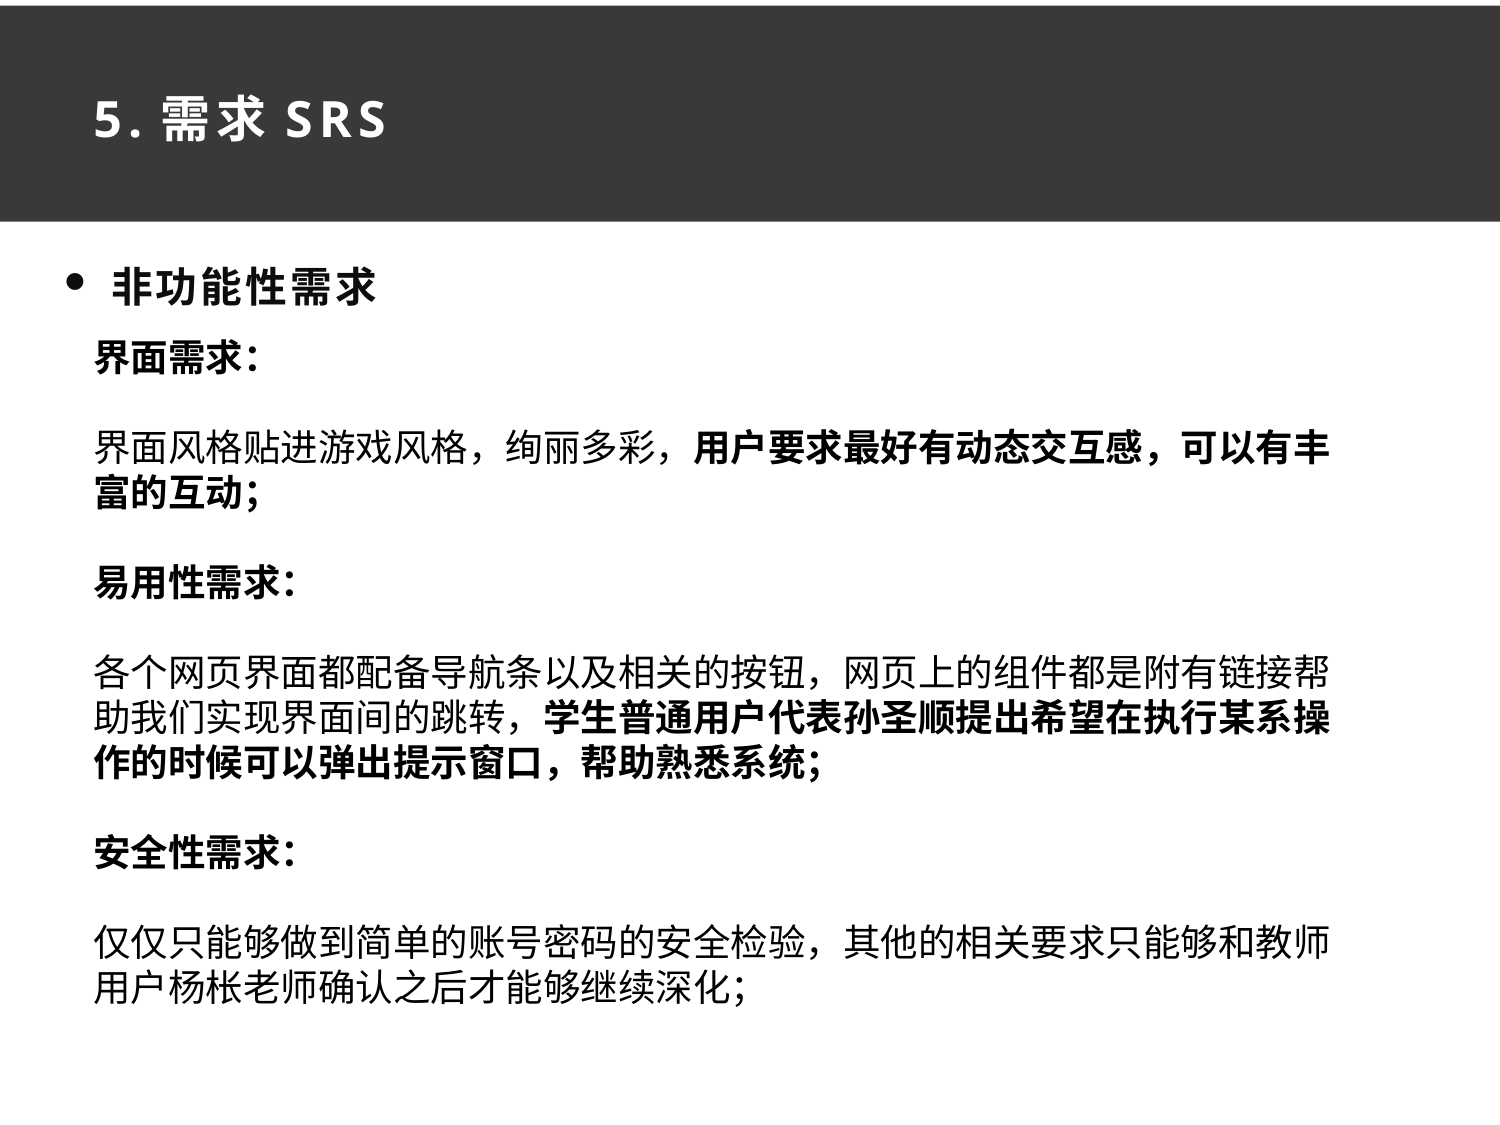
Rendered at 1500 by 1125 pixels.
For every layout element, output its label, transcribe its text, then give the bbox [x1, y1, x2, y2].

text_box [0, 5, 1500, 223]
text_box 界面需求： 界面风格贴进游戏风格，绚丽多彩，用户要求最好有动态交互感，可以有丰富的互动； 易用性需求： 各个网页界面都配备导航条以及相关的按钮，网页上的组件都是附有链接帮助我们实现界面间的跳转，学生普通用户代表孙圣顺提出希望在执行某系操作的时候可以弹出提示窗口，帮助熟悉系统； 安全性需求： 仅仅只能够做到简单的账号密码的安全检验，其他的相关要求只能够和教师用户杨枨老师确认之后才能够继续深化； [78, 326, 1378, 1062]
text_box 非功能性需求 [53, 218, 559, 336]
text_box 5.需求SRS [76, 81, 1446, 161]
